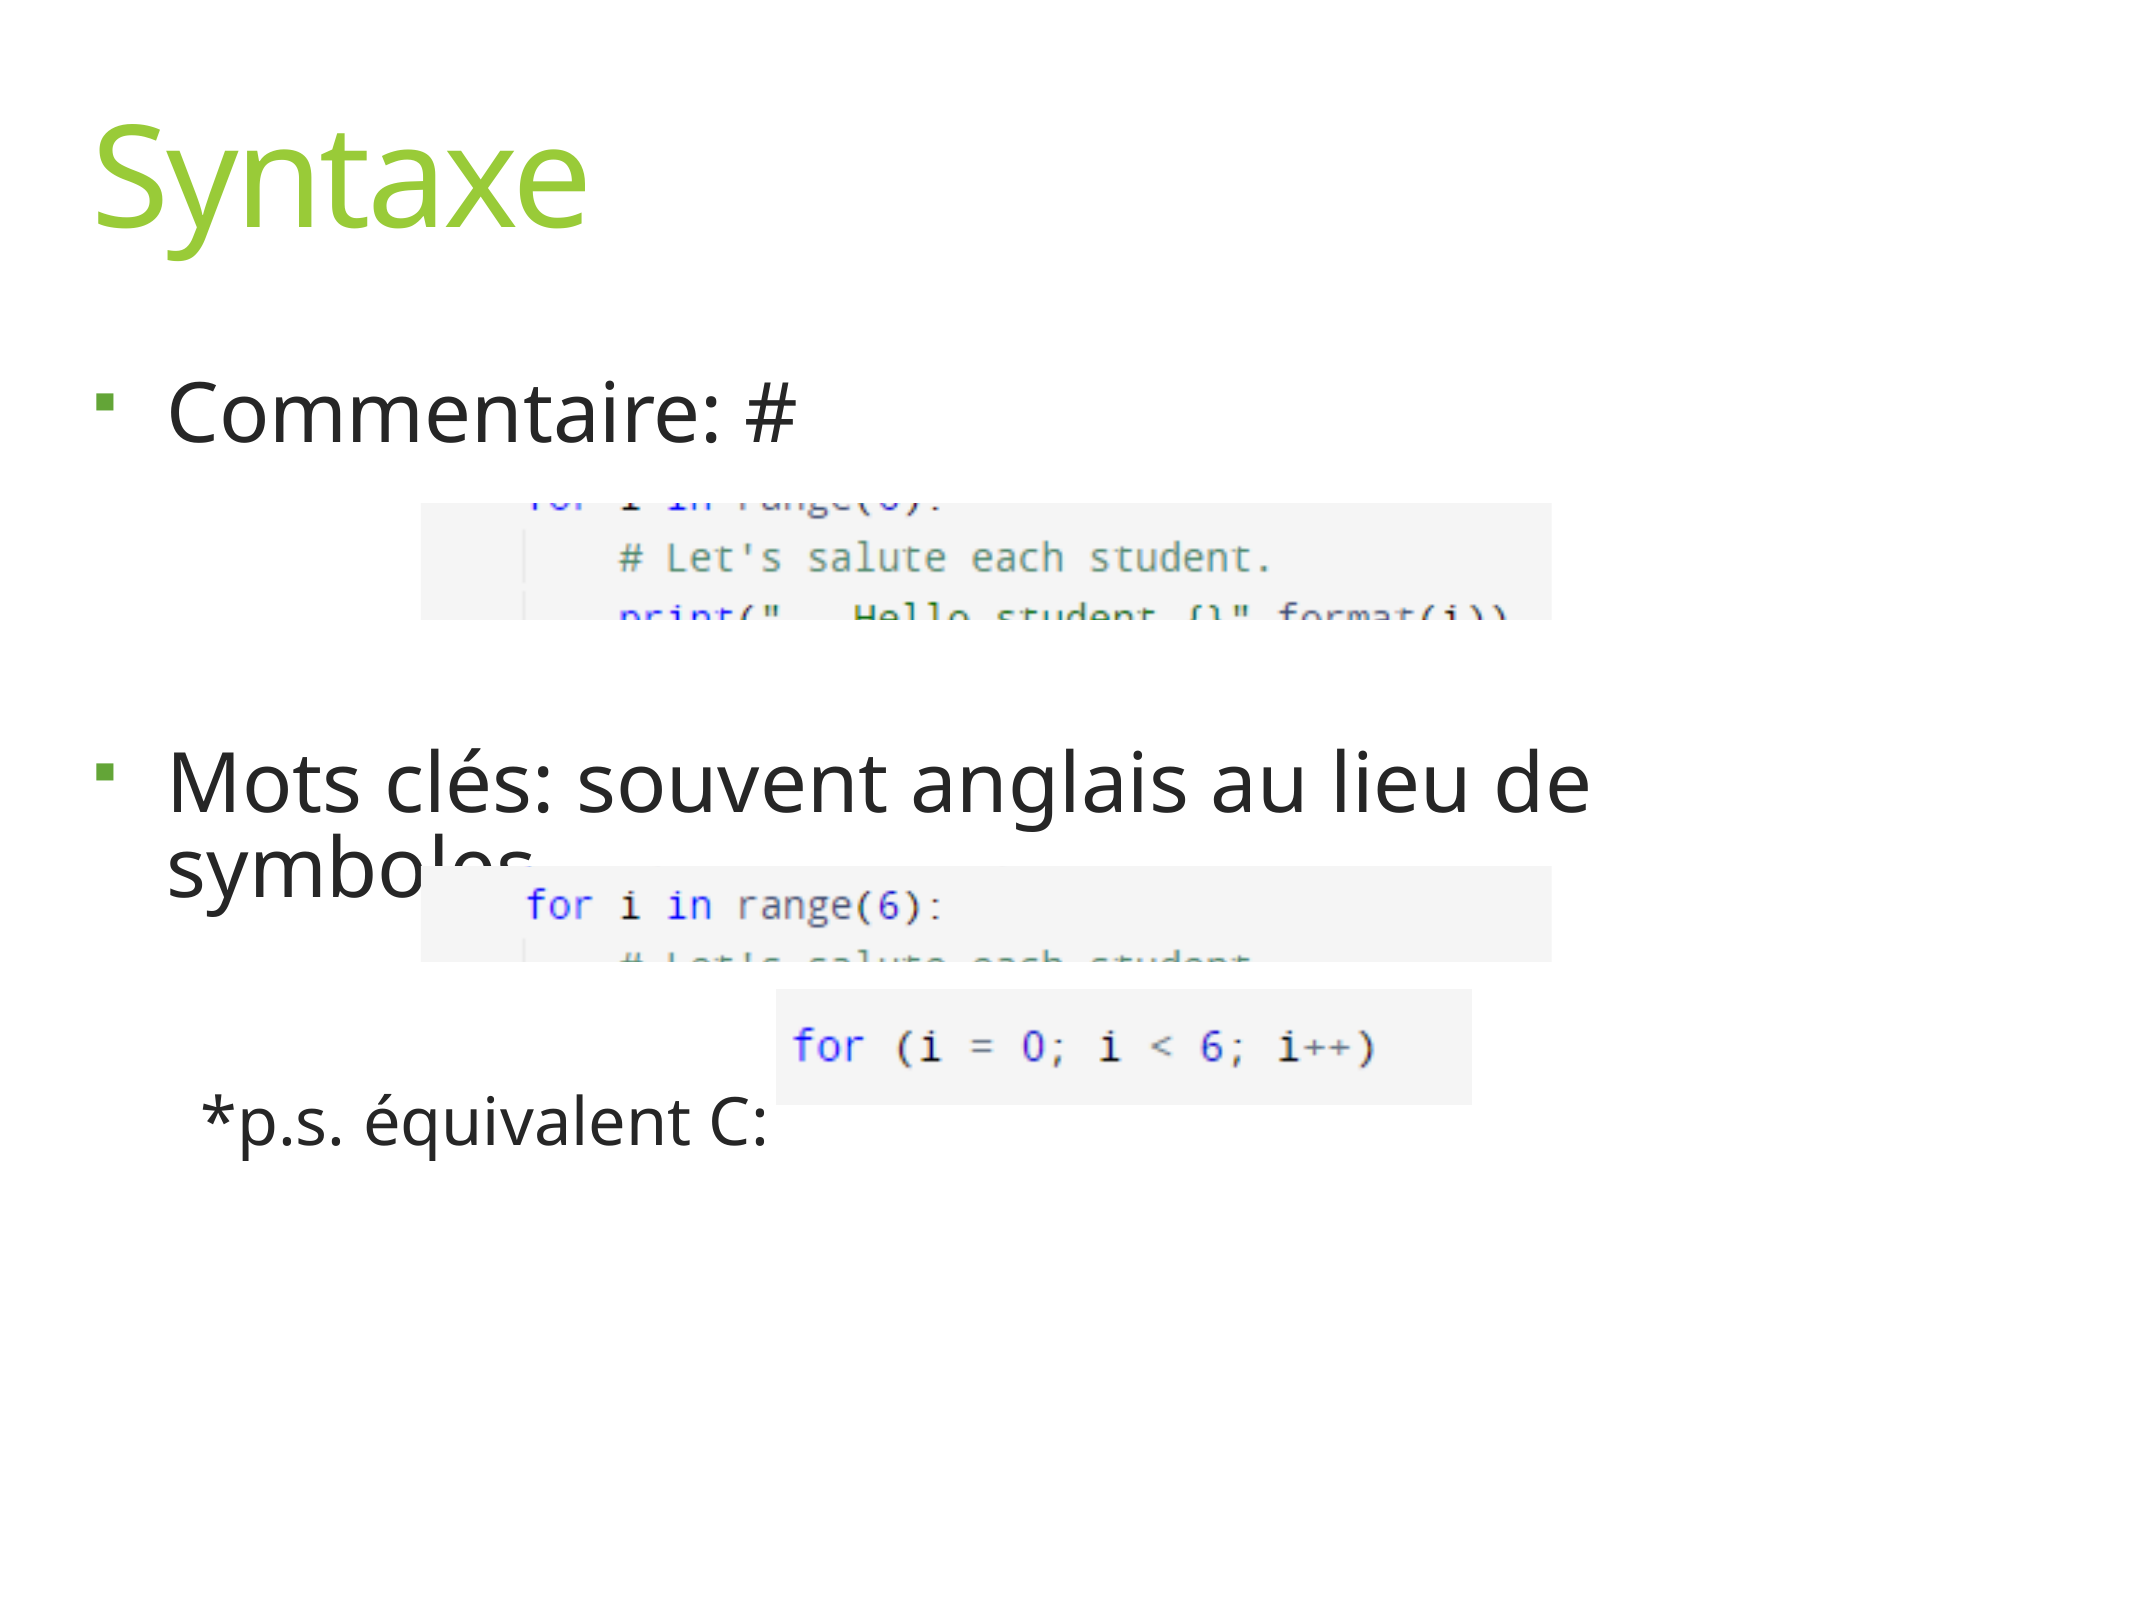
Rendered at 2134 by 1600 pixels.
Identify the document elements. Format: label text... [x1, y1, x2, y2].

list Commentaire: # Mots clés: souvent anglais au lieu de symboles. *p.s. équivalent C: [76, 367, 2000, 1344]
picture [420, 503, 1552, 620]
picture [420, 865, 1552, 962]
picture [775, 989, 1472, 1106]
title Syntaxe [76, 83, 2000, 280]
